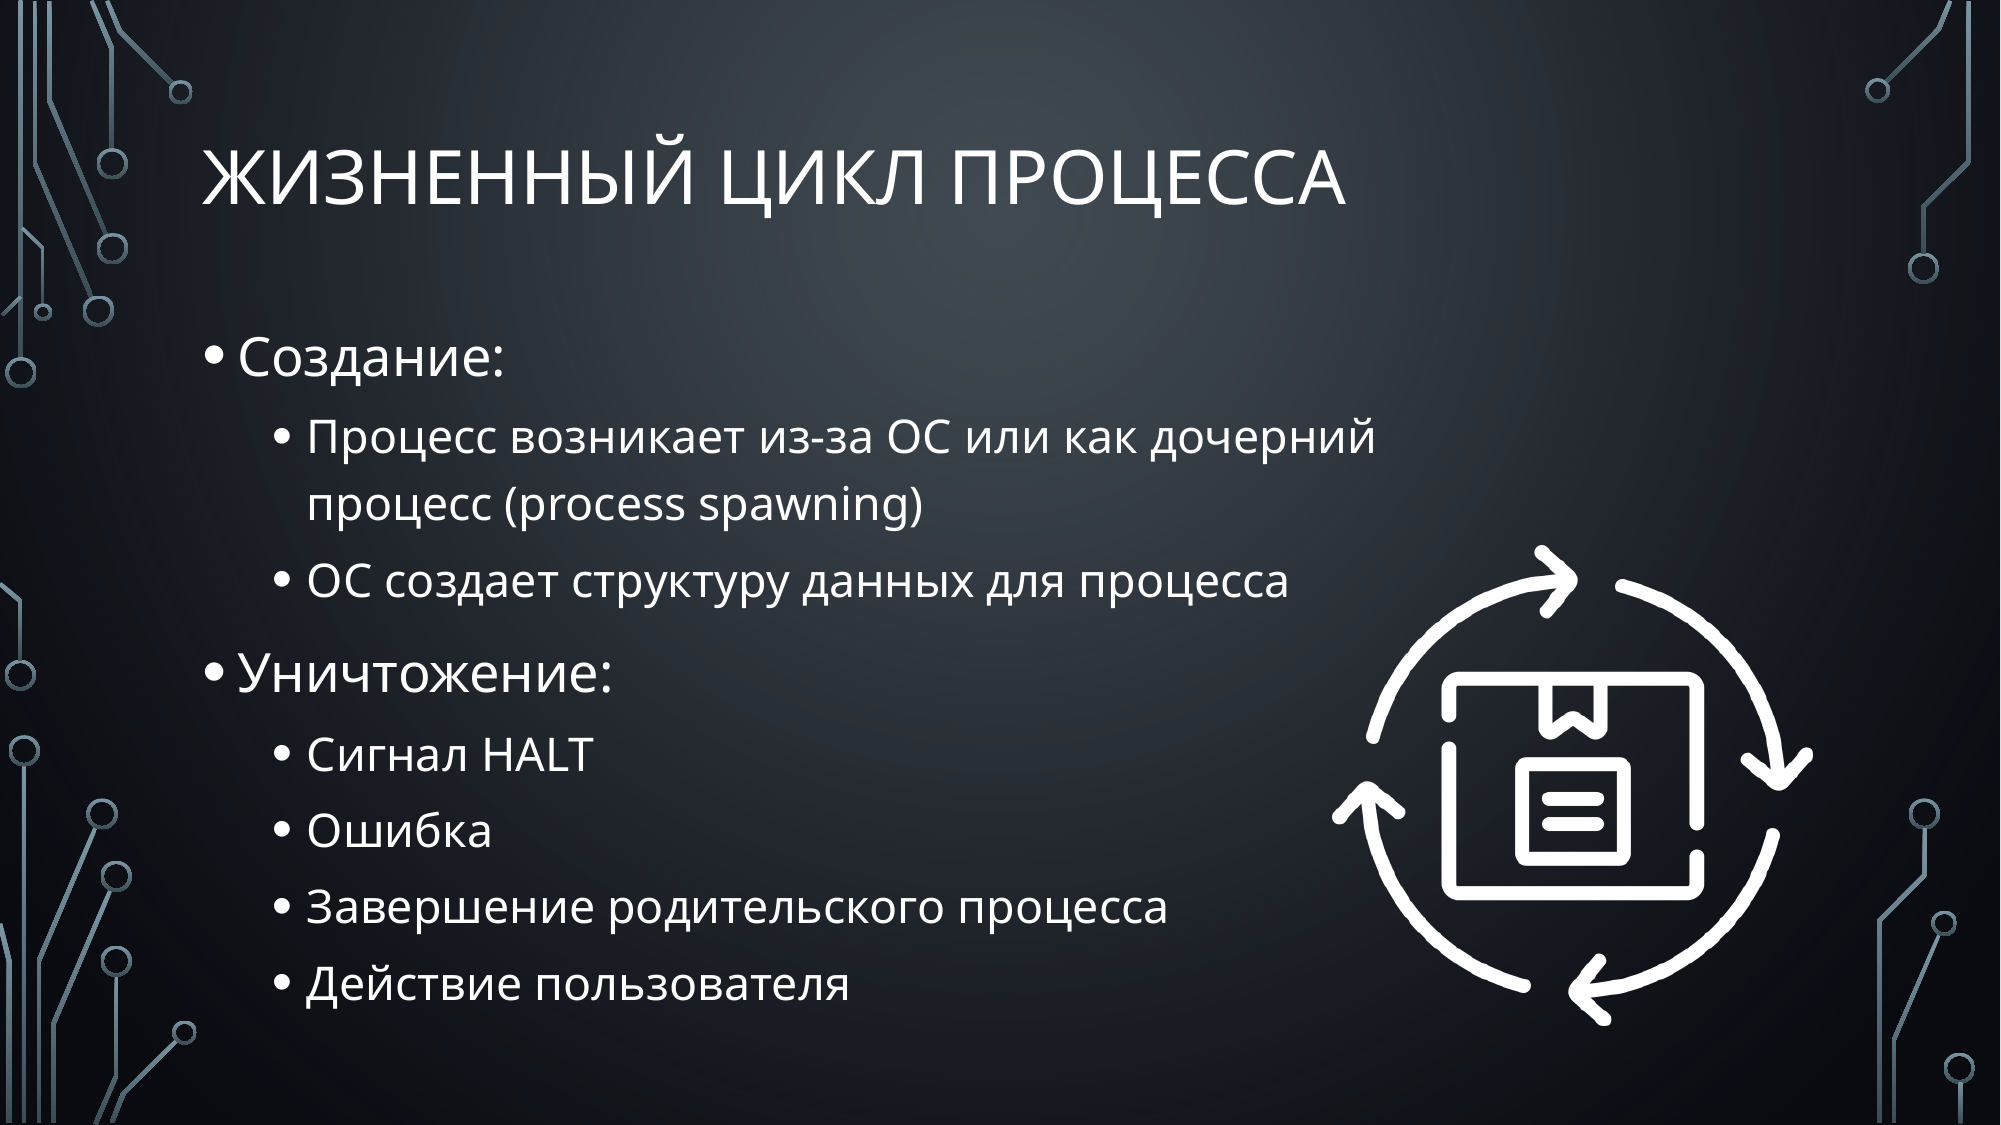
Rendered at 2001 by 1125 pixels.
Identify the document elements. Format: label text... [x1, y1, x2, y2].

picture [1332, 545, 1813, 1026]
title Жизненный цикл процесса [187, 58, 1813, 302]
text_box Создание: Процесс возникает из-за ОС или как дочерний процесс (process spawning) ОС создает структуру данных для процесса Уничтожение: Сигнал HALT Ошибка Завершение родительского процесса Действие пользователя [187, 301, 1453, 1022]
